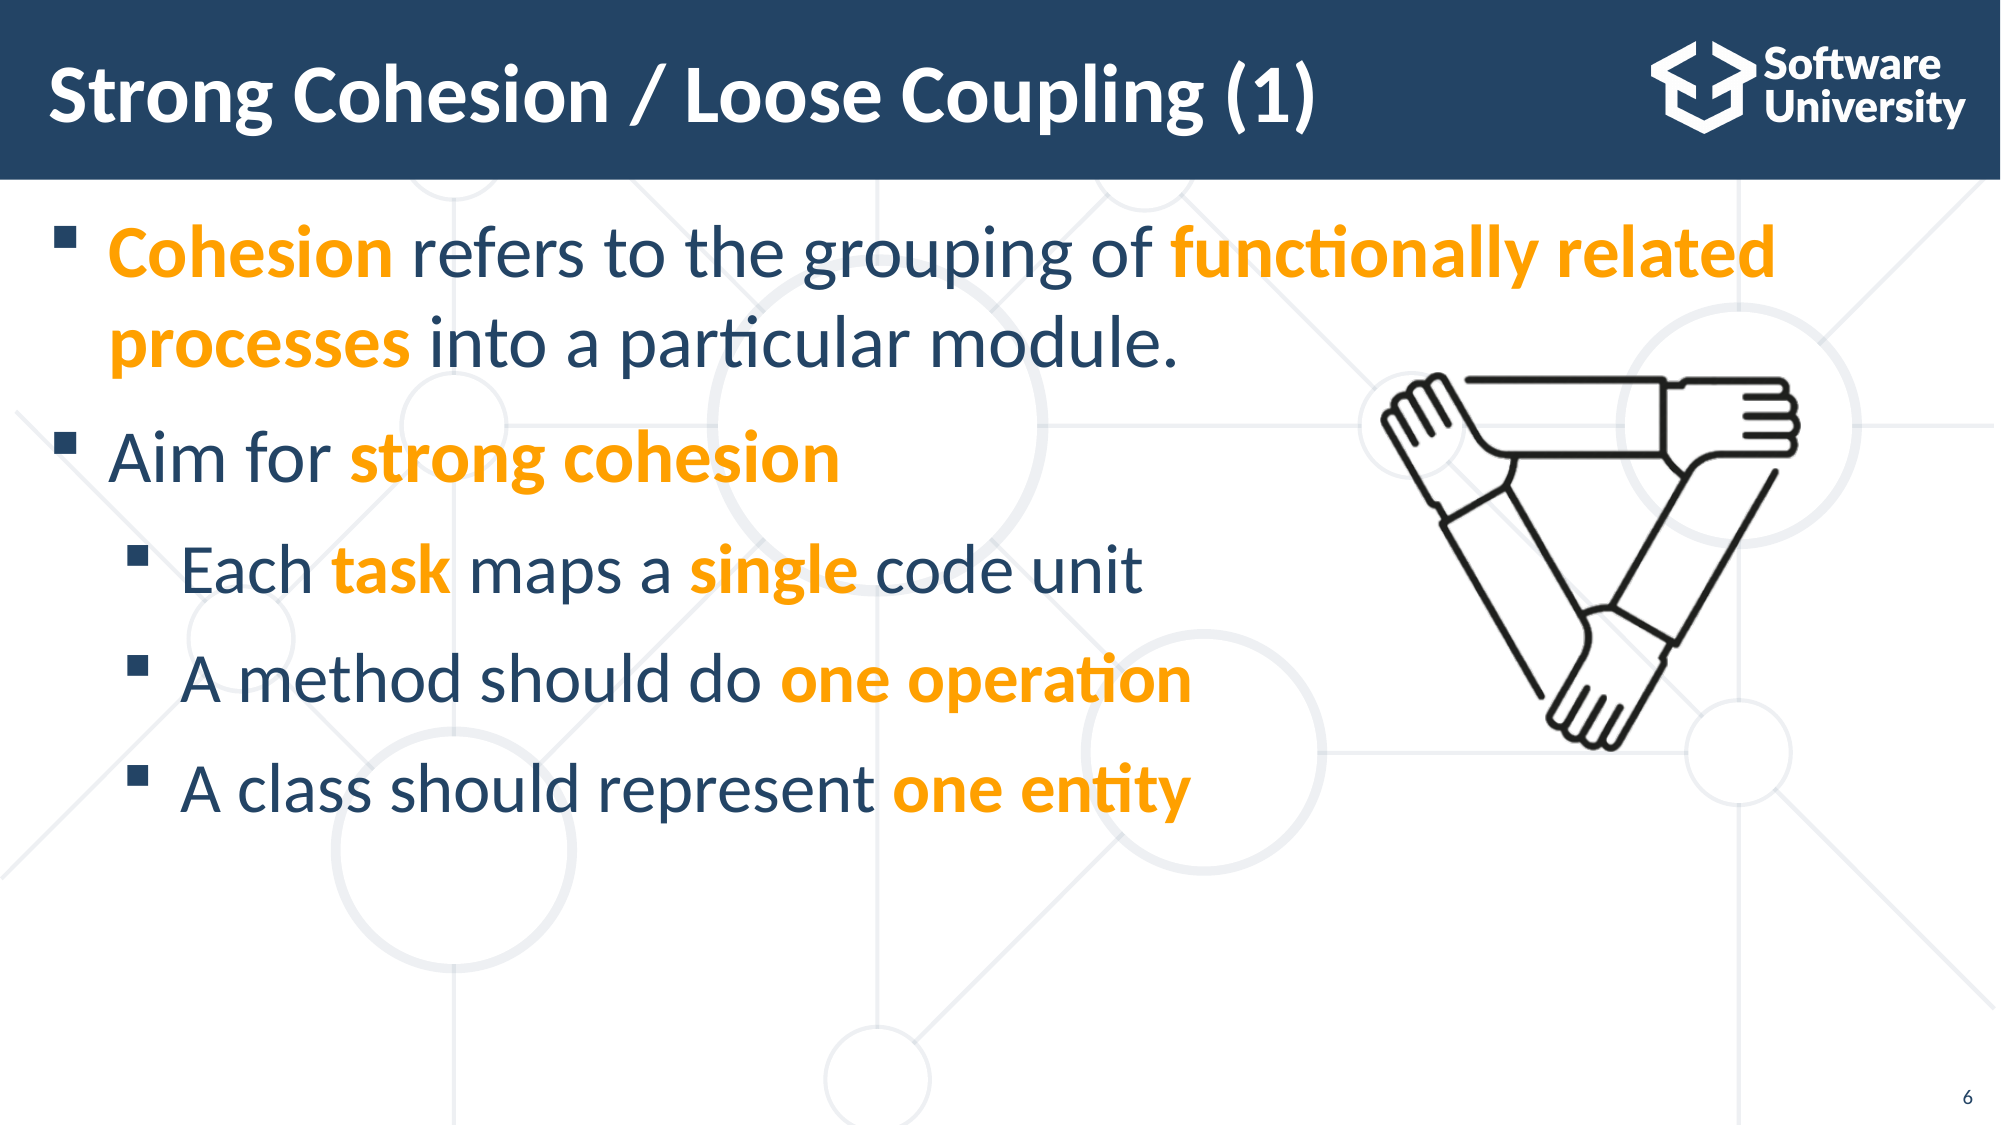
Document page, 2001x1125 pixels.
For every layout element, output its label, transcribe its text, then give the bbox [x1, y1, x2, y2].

title Strong Cohesion / Loose Coupling (1) [31, 16, 1625, 162]
list Cohesion refers to the grouping of functionally related processes into a particular module. Aim for strong cohesion Each task maps a single code unit A method should do one operation A class should represent one entity [31, 196, 1970, 1104]
picture [1651, 41, 1966, 134]
slide_number 6 [1927, 1067, 1989, 1117]
picture [1379, 371, 1803, 754]
